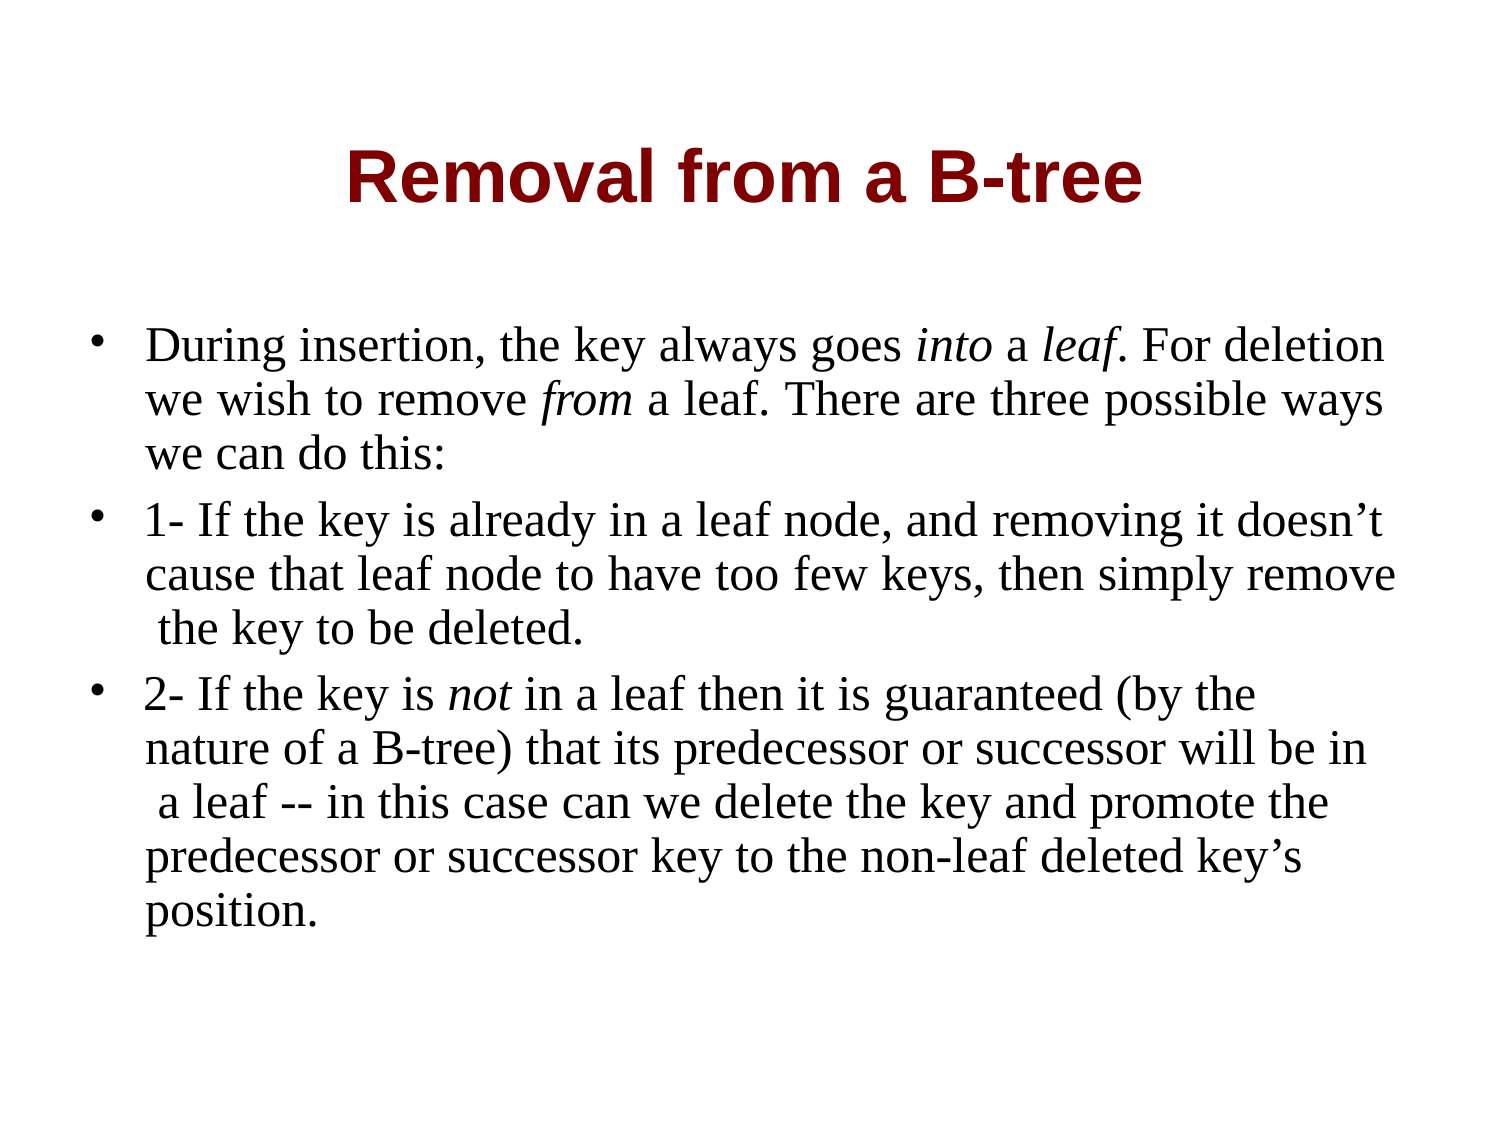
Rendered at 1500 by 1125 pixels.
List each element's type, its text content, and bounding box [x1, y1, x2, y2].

text_box • [86, 305, 109, 368]
title Removal from a B-tree [343, 125, 1148, 308]
text_box • [86, 654, 109, 717]
text_box • [86, 479, 109, 543]
text_box During insertion, the key always goes into a leaf. For deletion we wish to remove from a leaf. There are three possible ways we can do this: - If the key is already in a leaf node, and removing it doesn’t cause that leaf node to have too few keys, then simply remove the key to be deleted. - If the key is not in a leaf then it is guaranteed (by the nature of a B-tree) that its predecessor or successor will be in a leaf -- in this case can we delete the key and promote the predecessor or successor key to the non-leaf deleted key’s position. [143, 308, 1399, 937]
